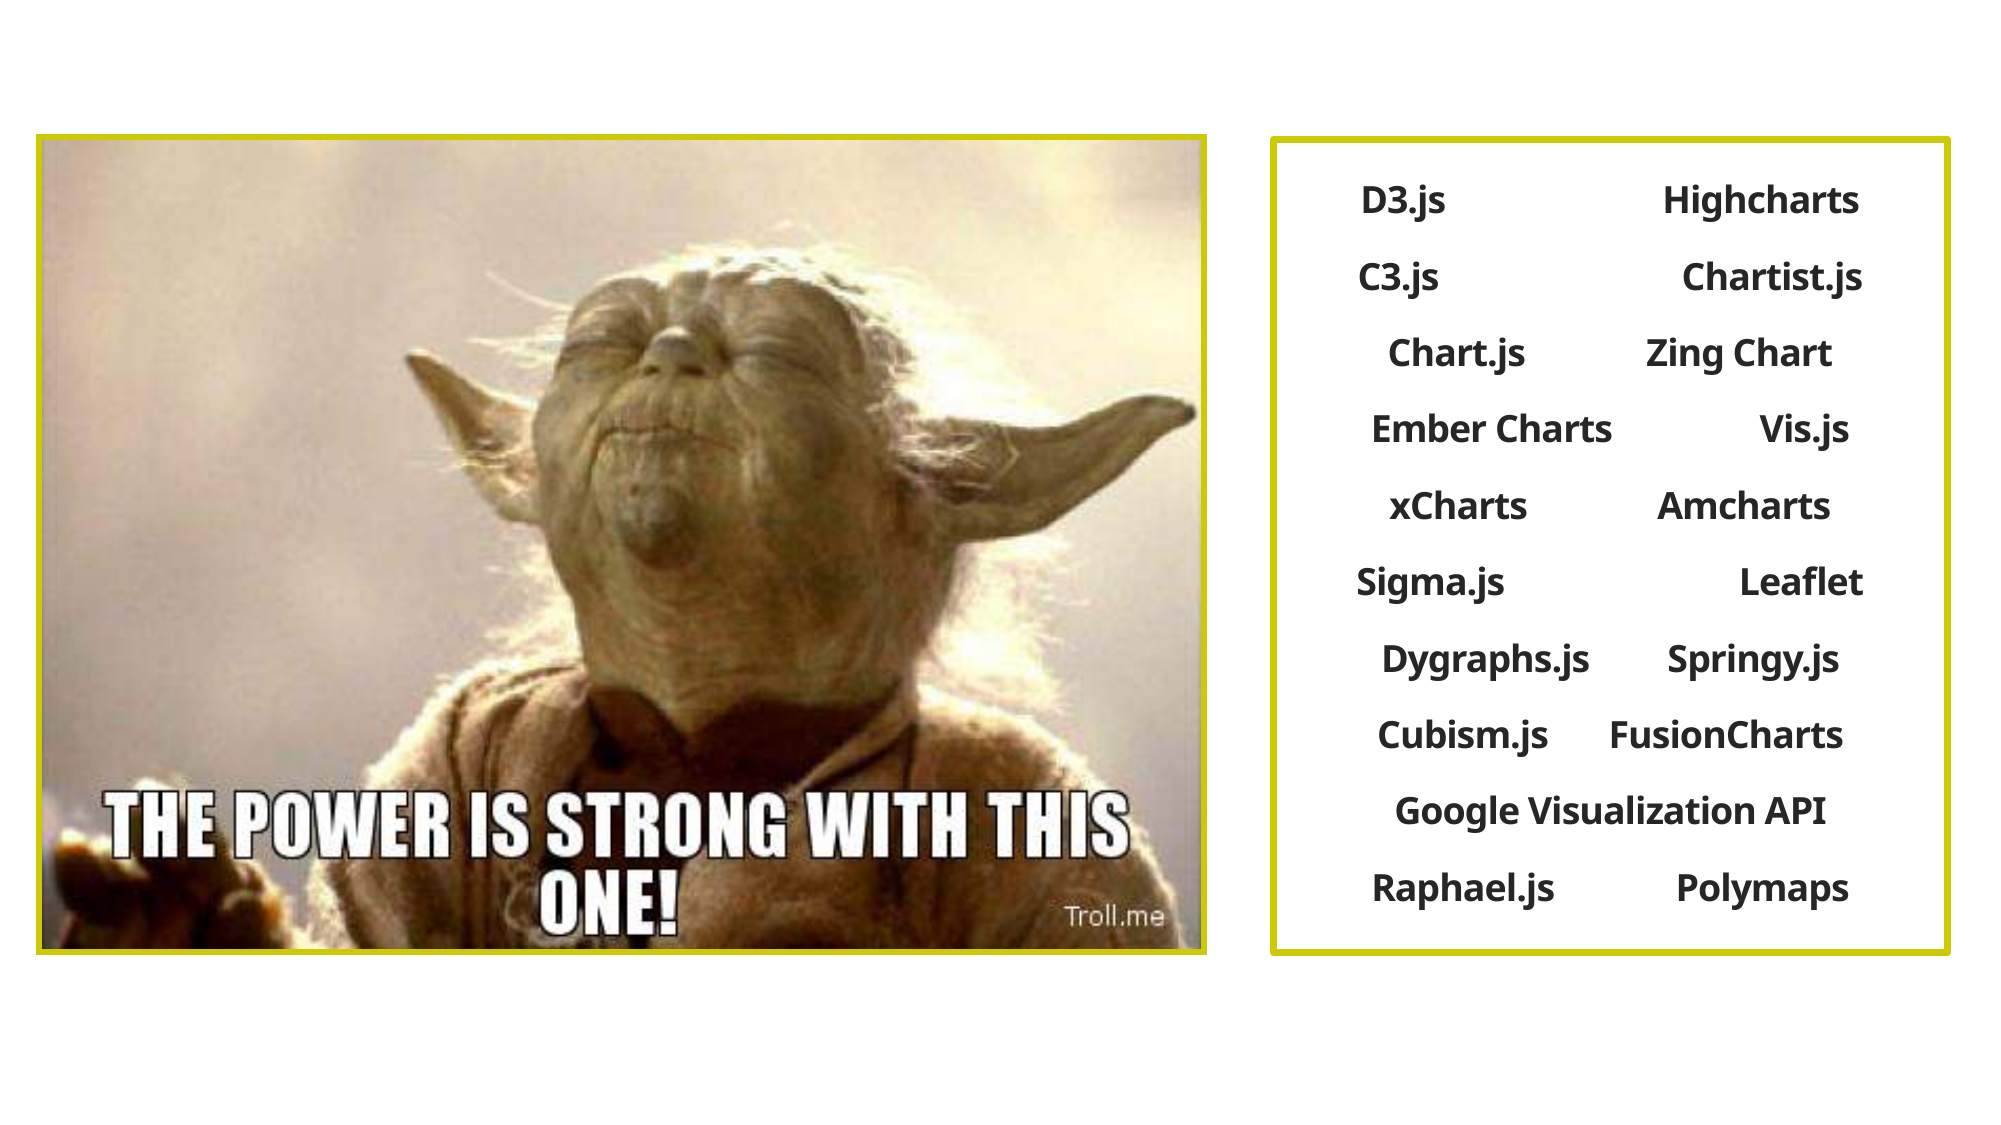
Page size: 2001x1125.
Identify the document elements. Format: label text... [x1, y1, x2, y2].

title D3.js Highcharts C3.js Chartist.js Chart.js Zing Chart Ember Charts Vis.js xCharts Amcharts Sigma.js Leaflet Dygraphs.js Springy.js Cubism.js FusionCharts Google Visualization API Raphael.js Polymaps [1273, 139, 1948, 953]
picture [41, 138, 1202, 950]
